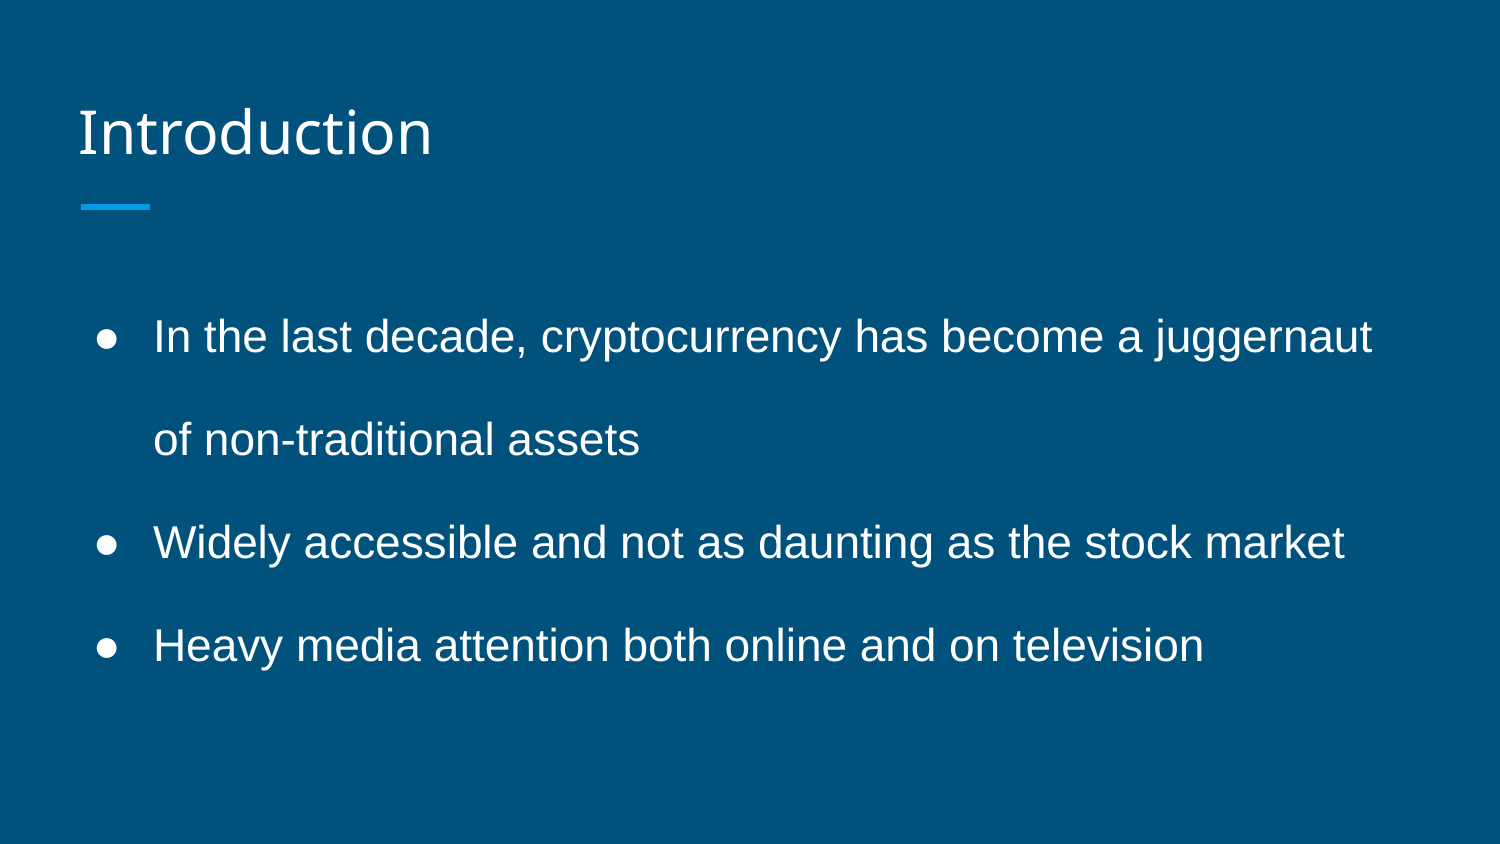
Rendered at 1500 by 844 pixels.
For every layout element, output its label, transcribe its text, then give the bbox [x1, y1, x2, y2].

title Introduction [63, 75, 1437, 188]
list In the last decade, cryptocurrency has become a juggernaut of non-traditional assets Widely accessible and not as daunting as the stock market Heavy media attention both online and on television [63, 244, 1437, 750]
